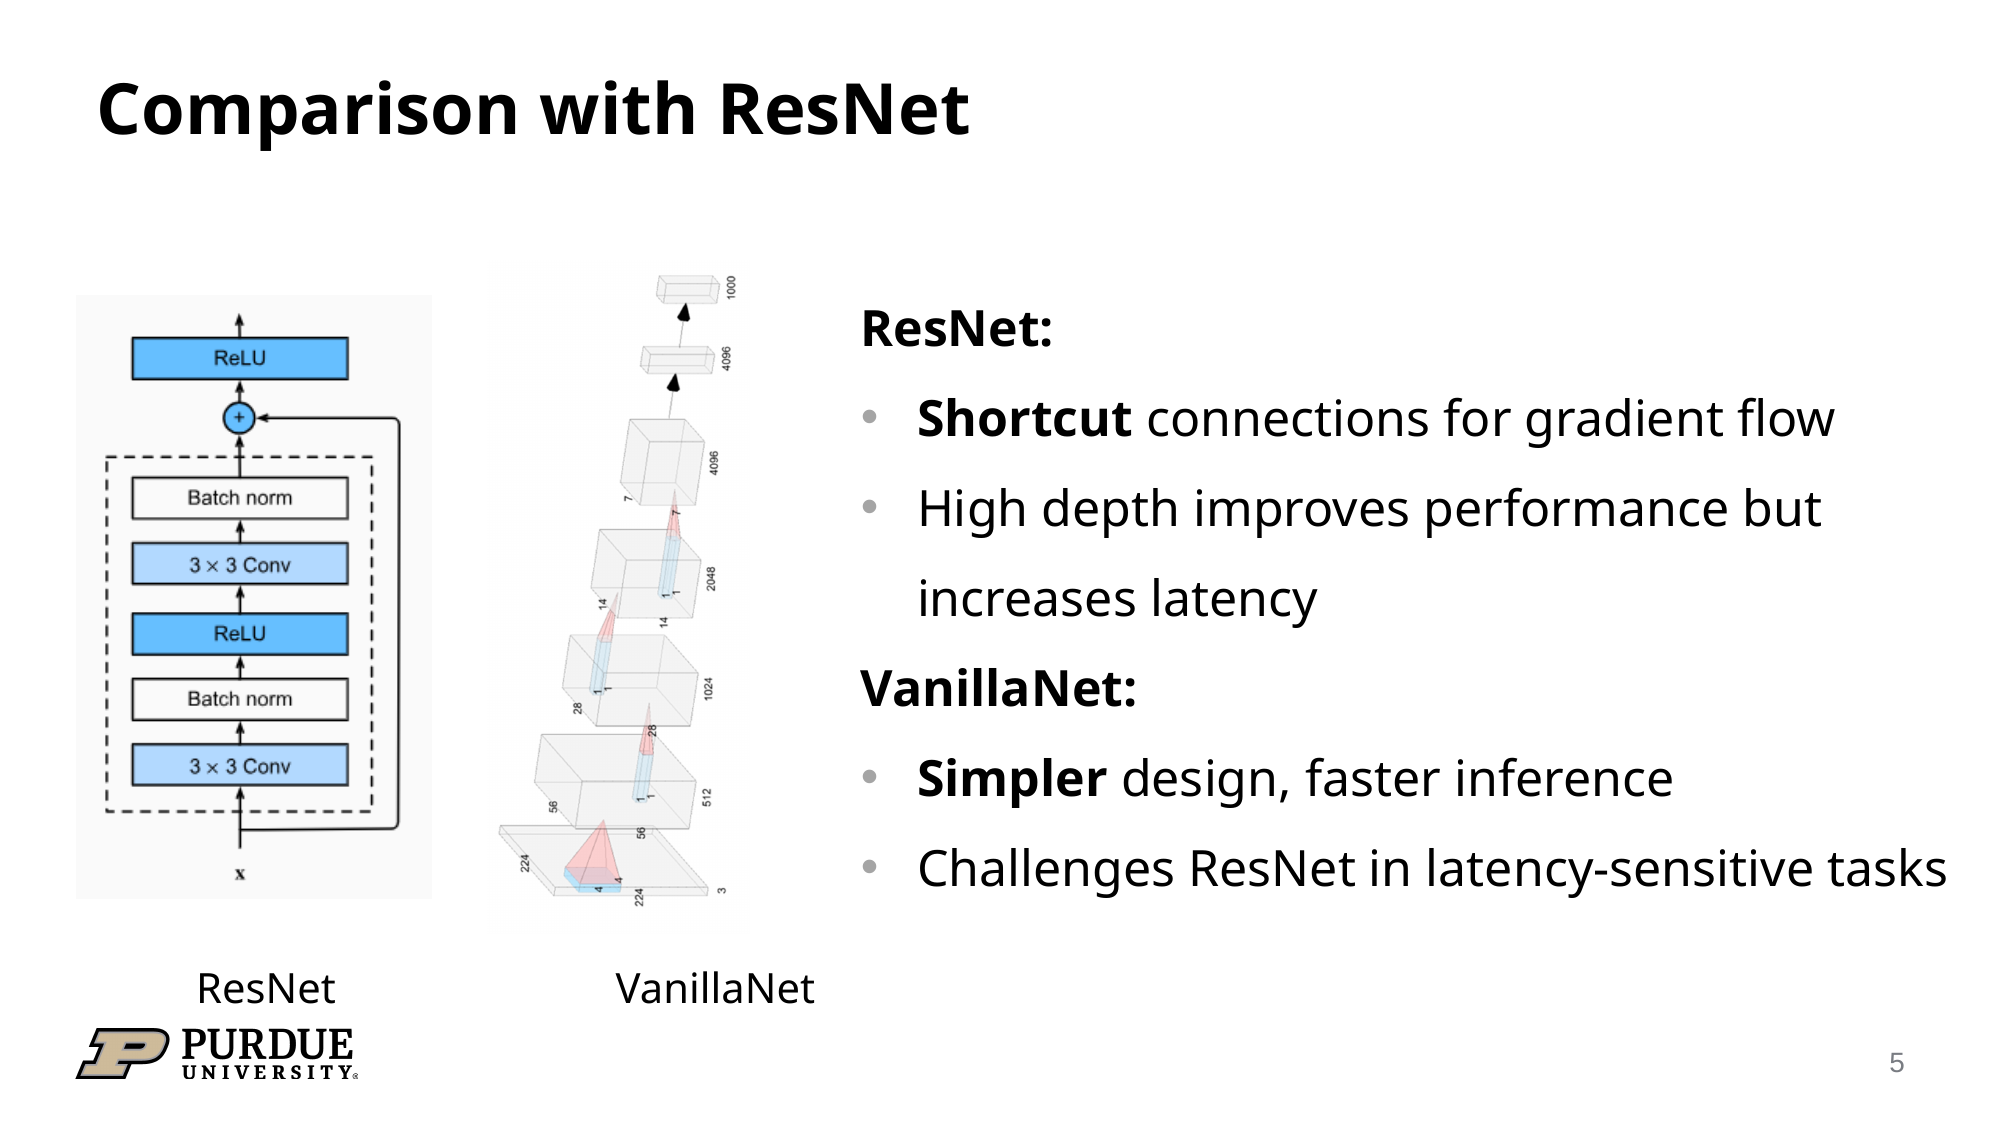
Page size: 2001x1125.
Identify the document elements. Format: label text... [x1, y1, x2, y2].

slide_number 5 [1684, 1039, 1925, 1092]
picture [76, 261, 956, 933]
picture [75, 1028, 358, 1079]
text_box ResNet VanillaNet [181, 954, 1057, 1019]
list ResNet: Shortcut connections for gradient flow High depth improves performance but increases latency VanillaNet: Simpler design, faster inference Challenges ResNet in latency-sensitive tasks [750, 258, 2000, 1039]
title Comparison with ResNet [76, 63, 1925, 160]
